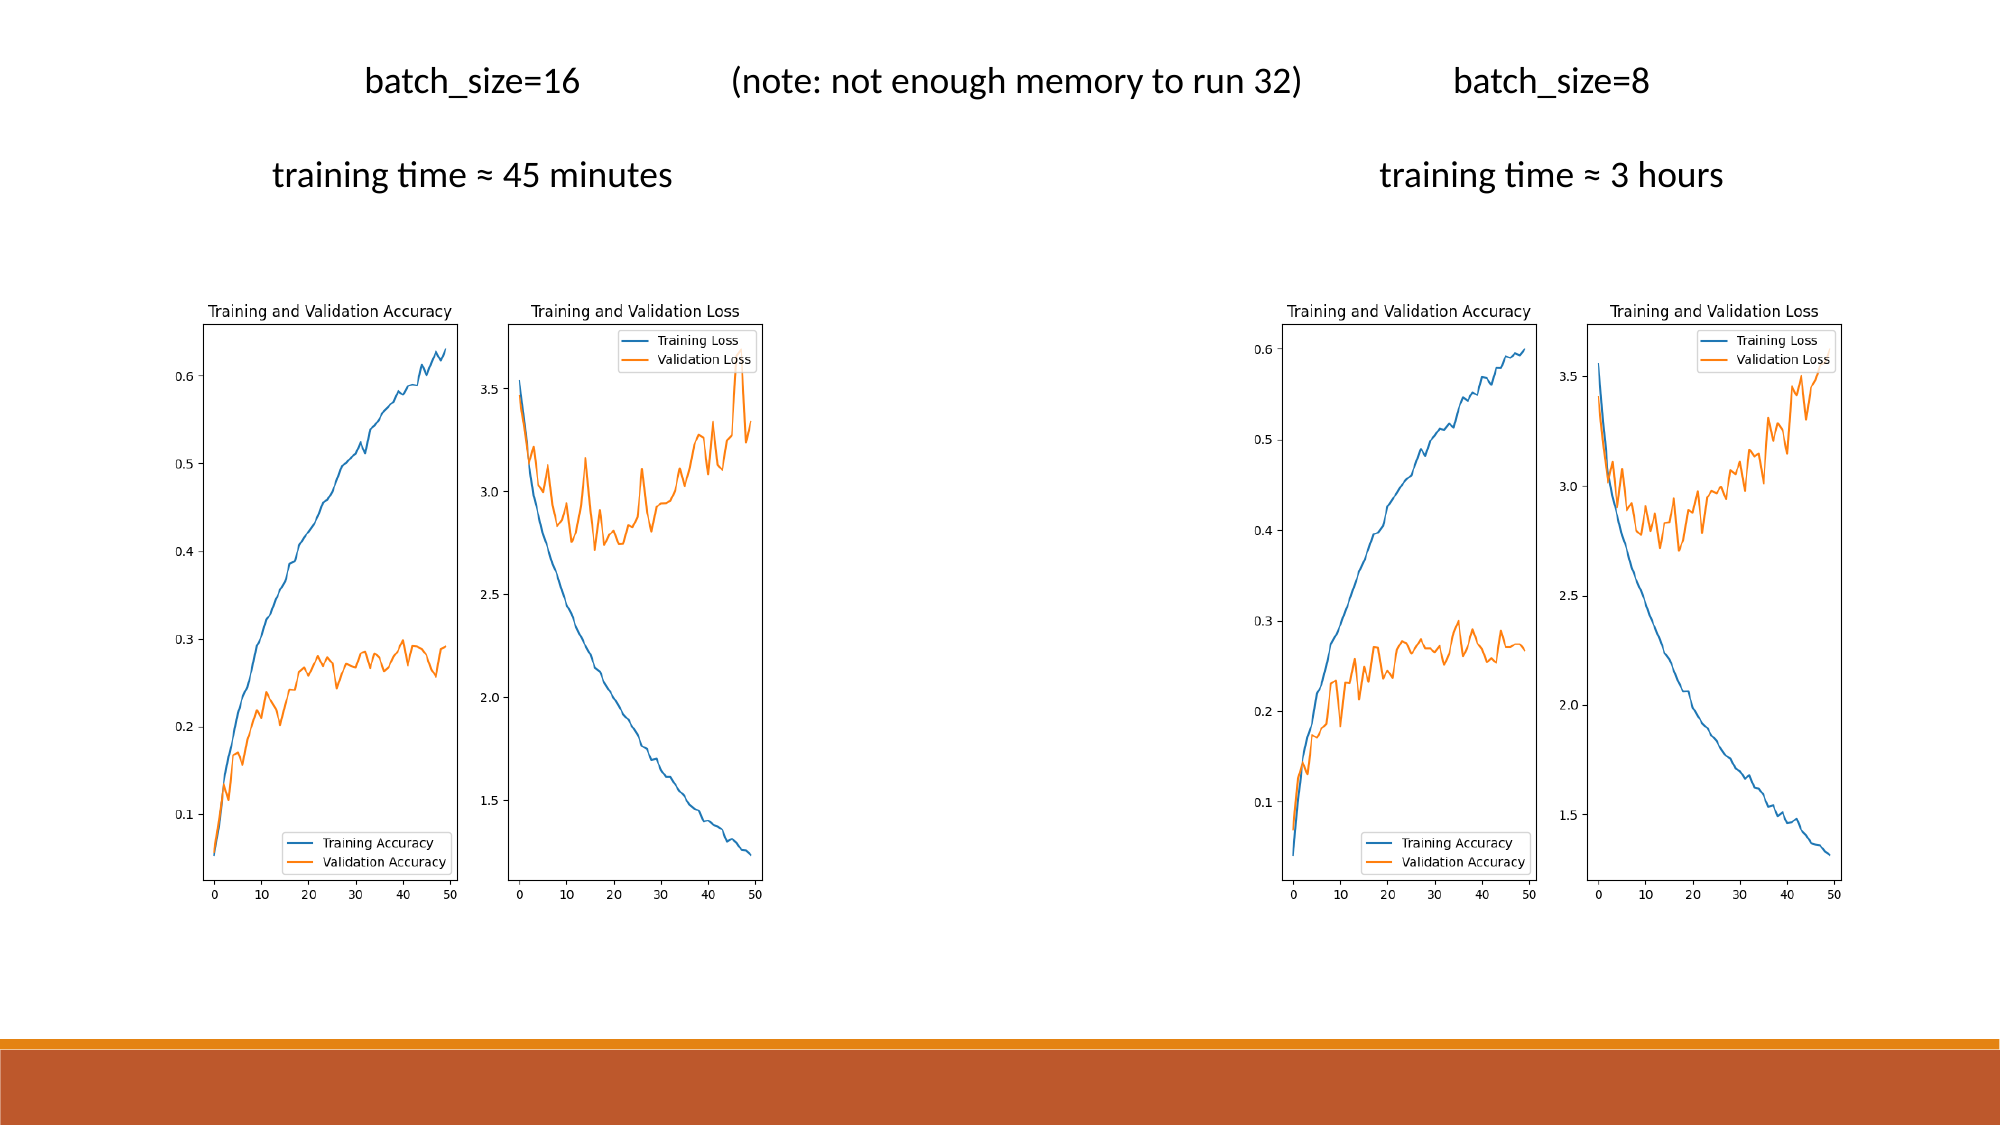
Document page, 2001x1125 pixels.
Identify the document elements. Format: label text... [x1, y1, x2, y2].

text_box (note: not enough memory to run 32) [715, 48, 1319, 109]
picture [1190, 236, 1913, 959]
picture [111, 236, 834, 959]
text_box training time ≈ 45 minutes [257, 143, 689, 203]
text_box training time ≈ 3 hours [1364, 143, 1740, 203]
text_box batch_size=16 [349, 48, 596, 109]
text_box batch_size=8 [1438, 48, 1666, 109]
